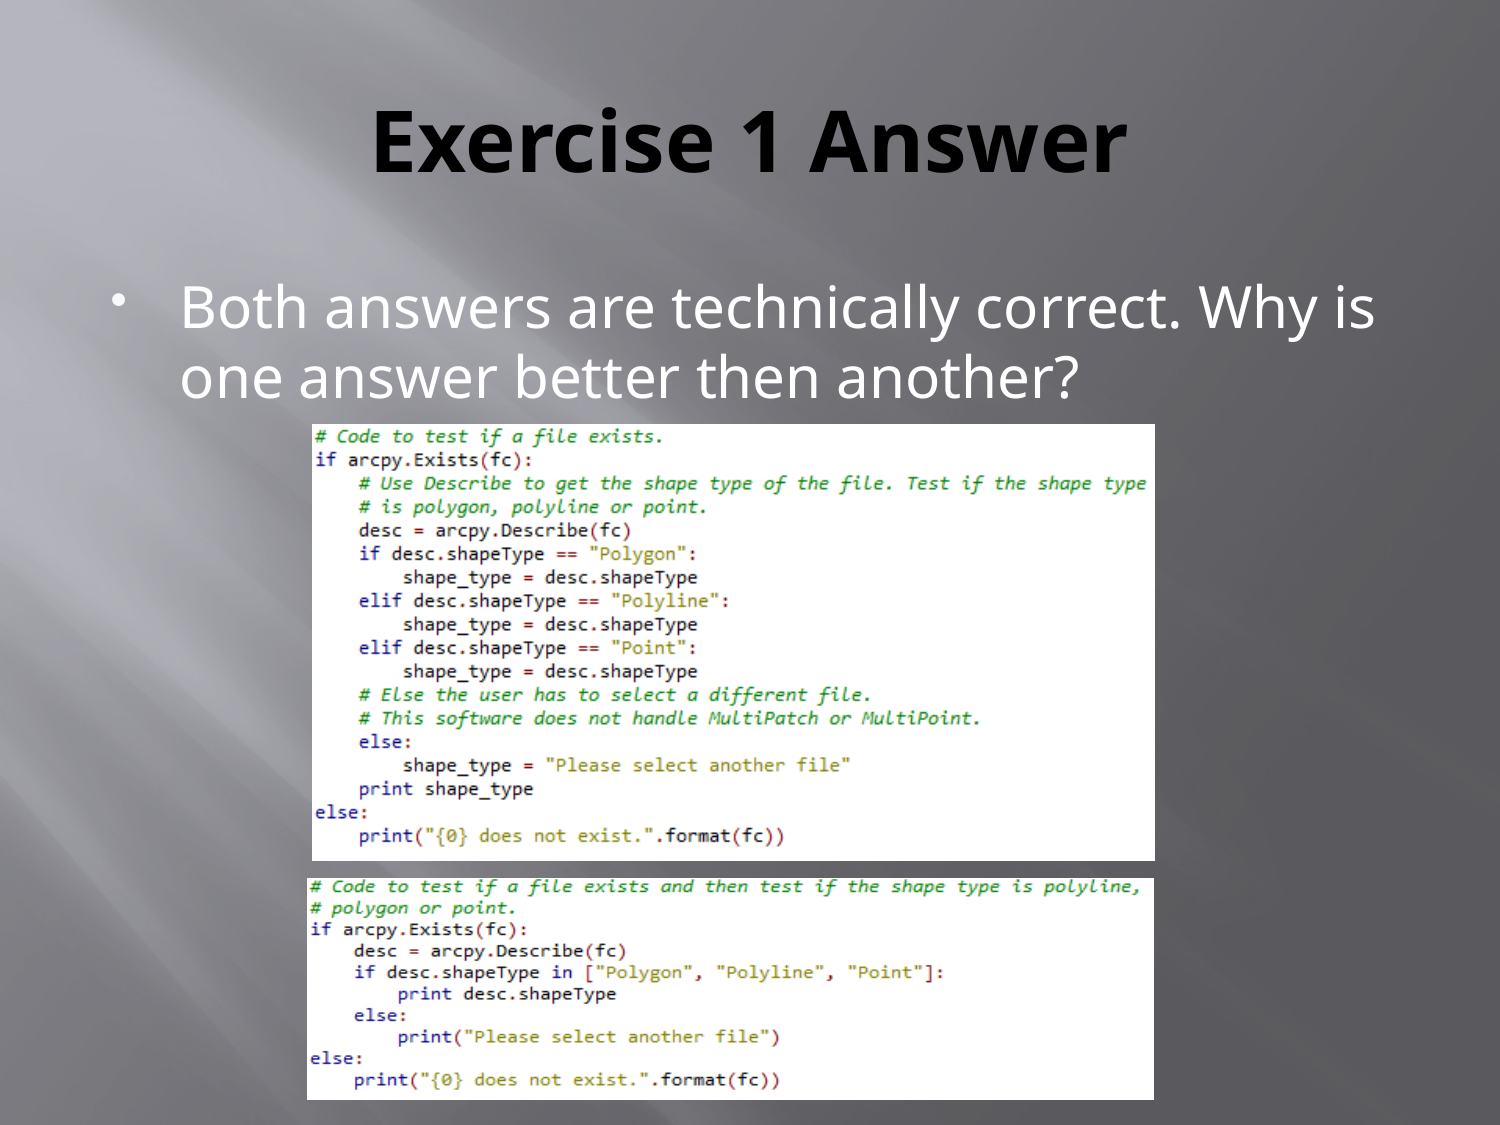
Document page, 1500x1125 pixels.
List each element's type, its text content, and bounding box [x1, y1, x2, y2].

title Exercise 1 Answer [75, 45, 1425, 233]
picture [307, 877, 1154, 1101]
picture [312, 424, 1155, 862]
list Both answers are technically correct. Why is one answer better then another? [75, 262, 1425, 775]
